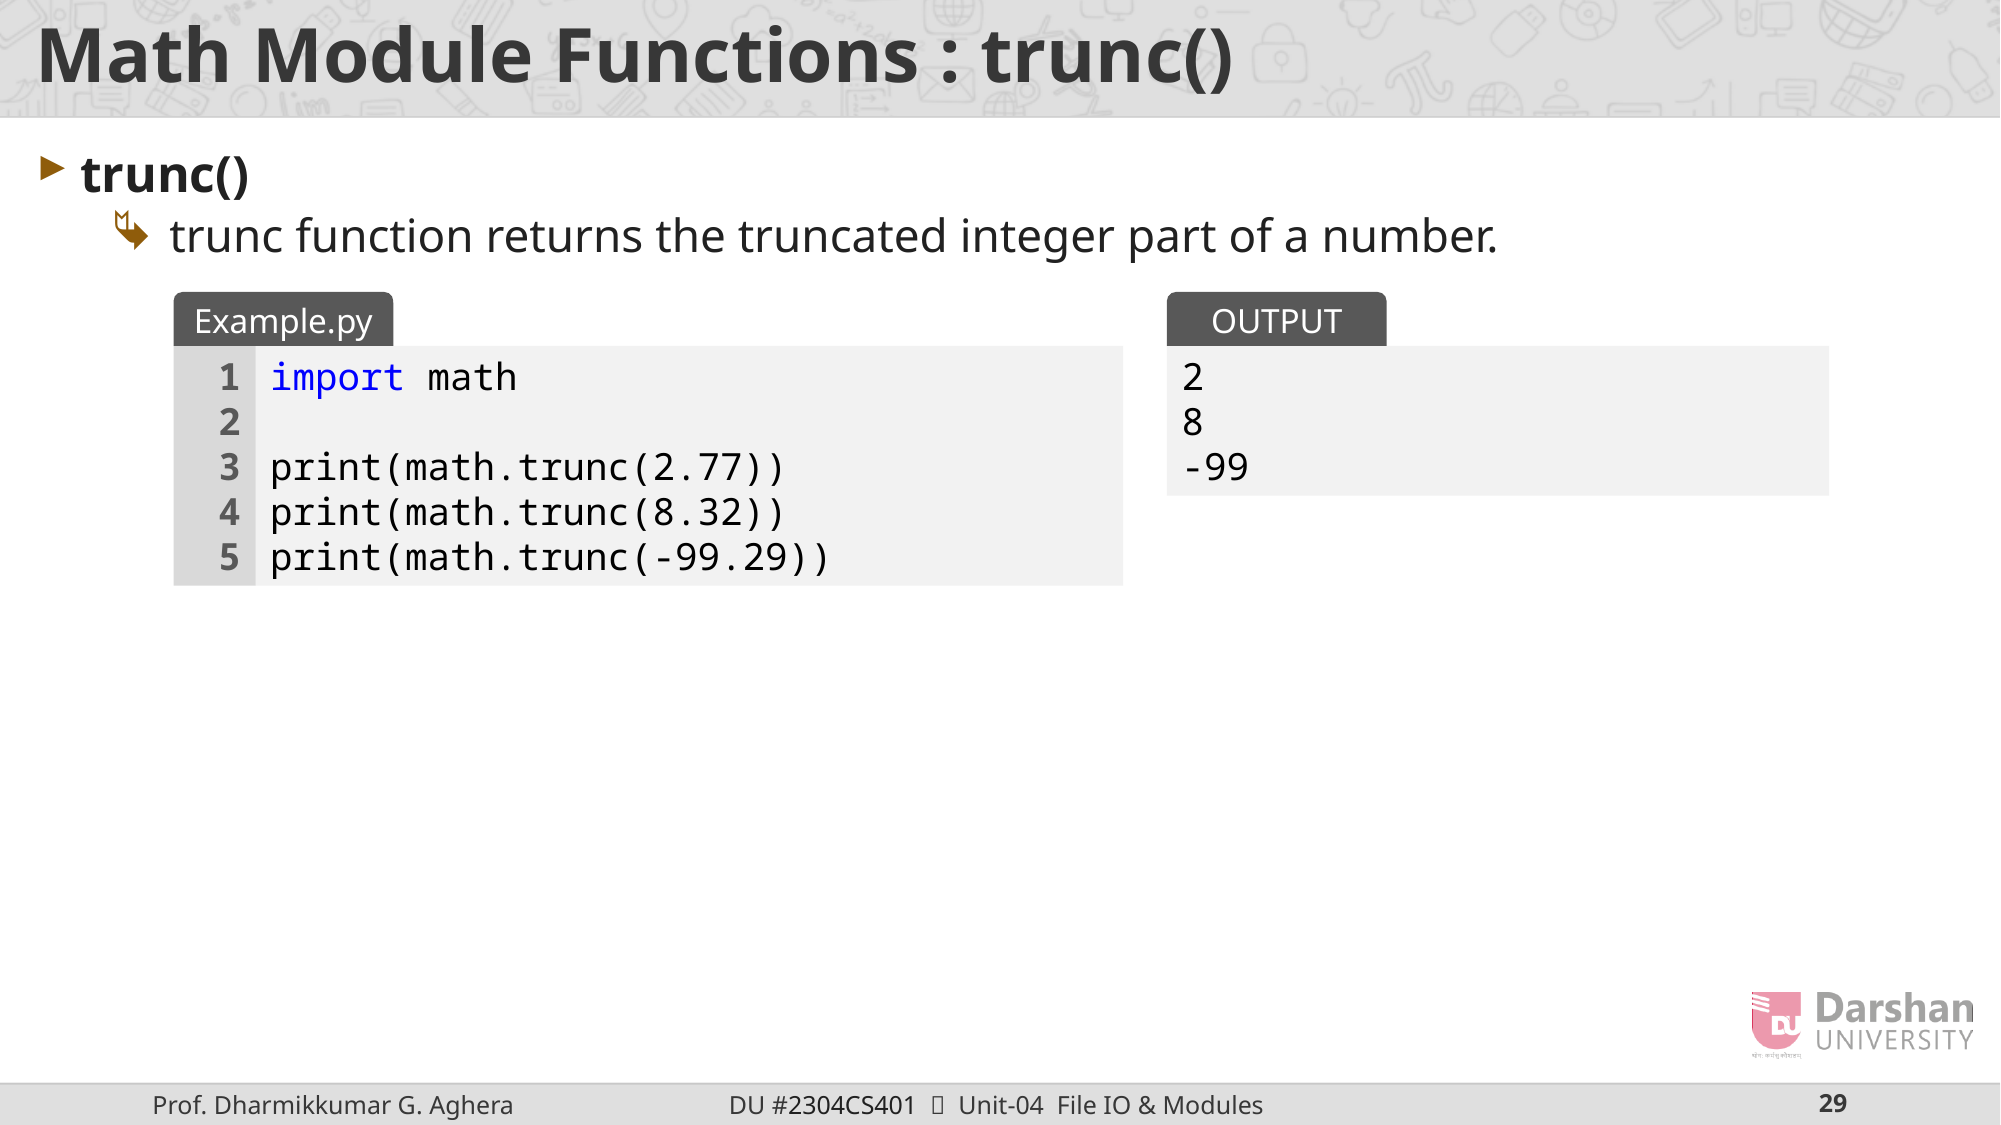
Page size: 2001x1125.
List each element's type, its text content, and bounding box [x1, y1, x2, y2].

list trunc() trunc function returns the truncated integer part of a number. [21, 141, 1979, 1059]
title Math Module Functions : trunc() [0, 0, 2000, 117]
text_box Example.py [172, 290, 395, 347]
text_box 1 2 3 4 5 [173, 347, 256, 586]
text_box OUTPUT [1165, 290, 1388, 347]
text_box 2 8 -99 [1166, 345, 1830, 496]
text_box import math print(math.trunc(2.77)) print(math.trunc(8.32)) print(math.trunc(-99.29)) [256, 345, 1124, 586]
